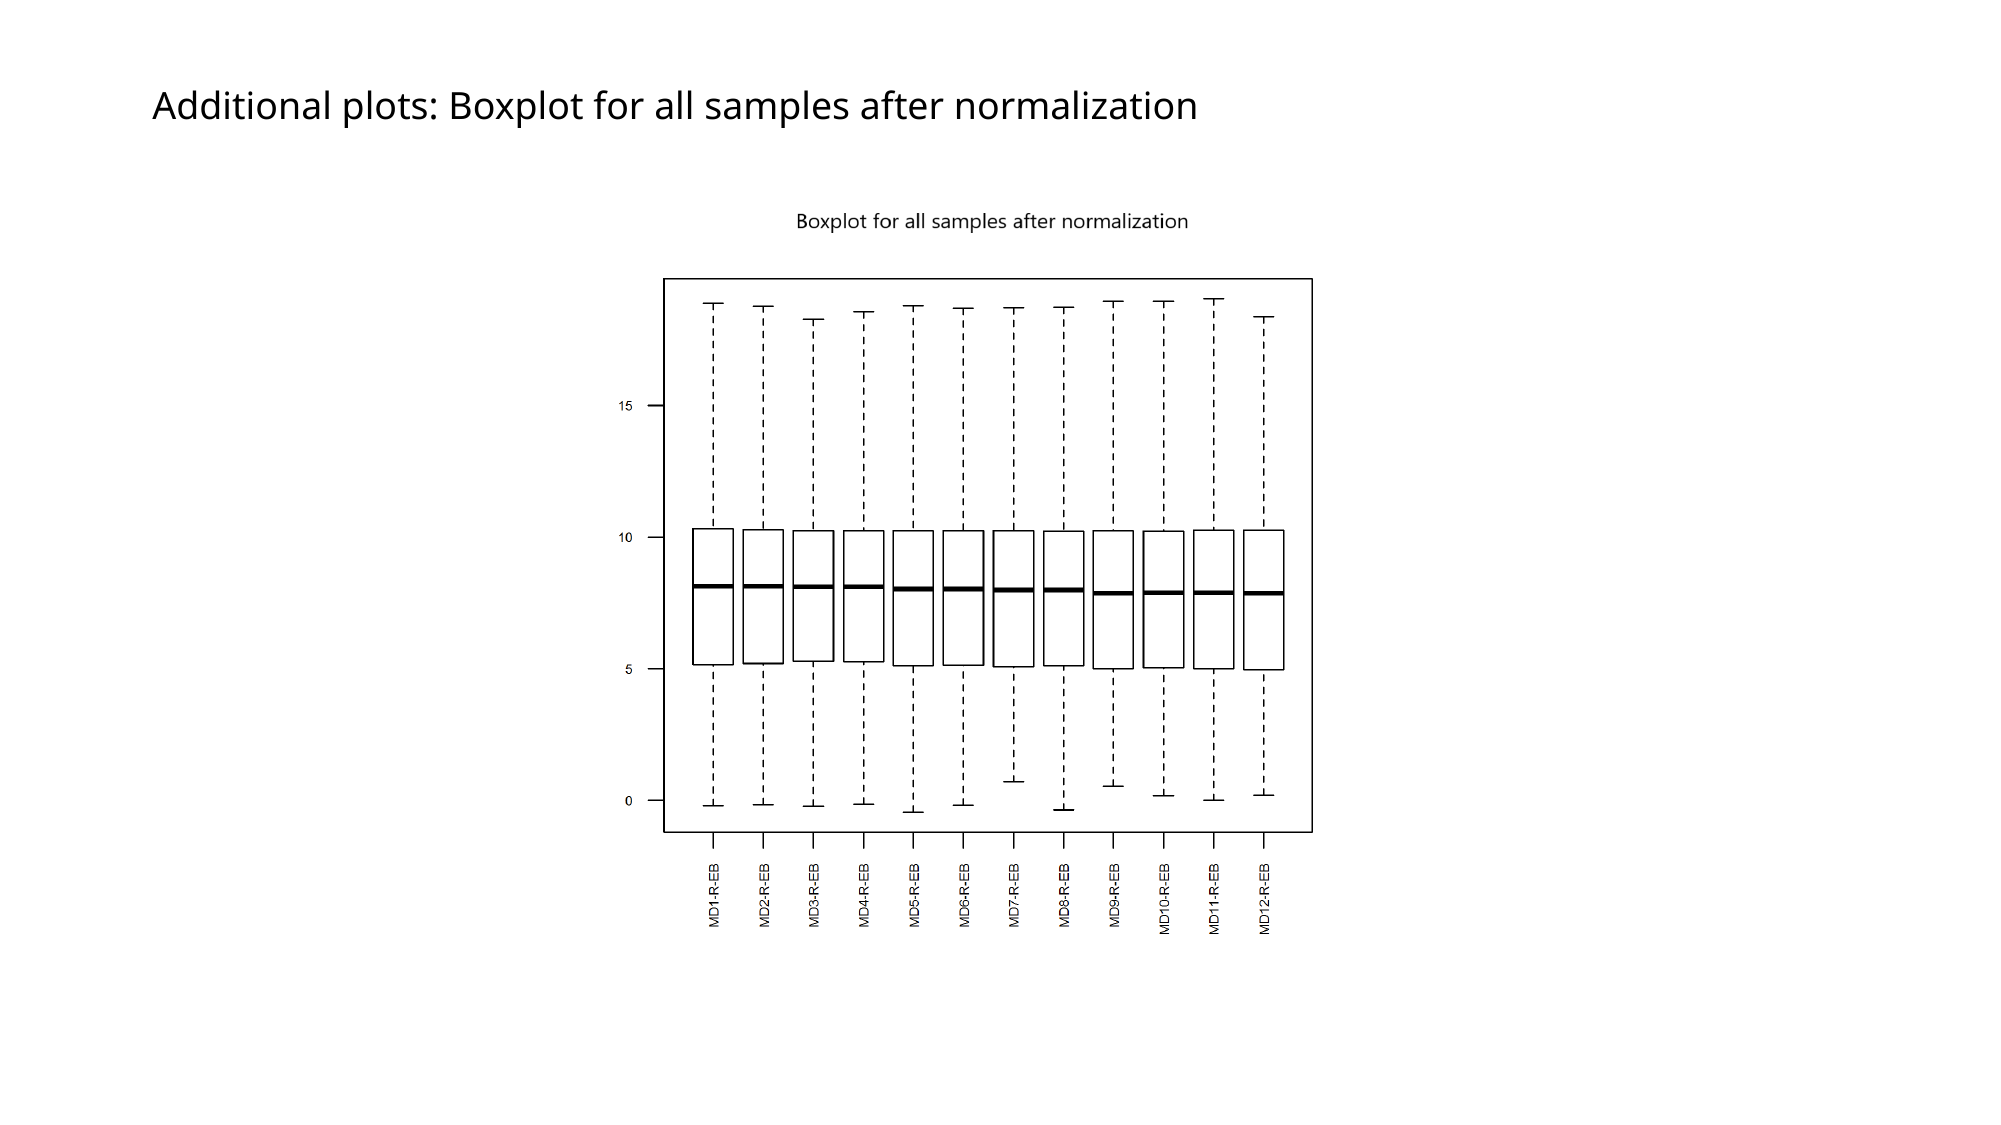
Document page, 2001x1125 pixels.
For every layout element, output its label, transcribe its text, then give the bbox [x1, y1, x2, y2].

title Additional plots: Boxplot for all samples after normalization [137, 59, 1863, 155]
picture [598, 194, 1351, 949]
